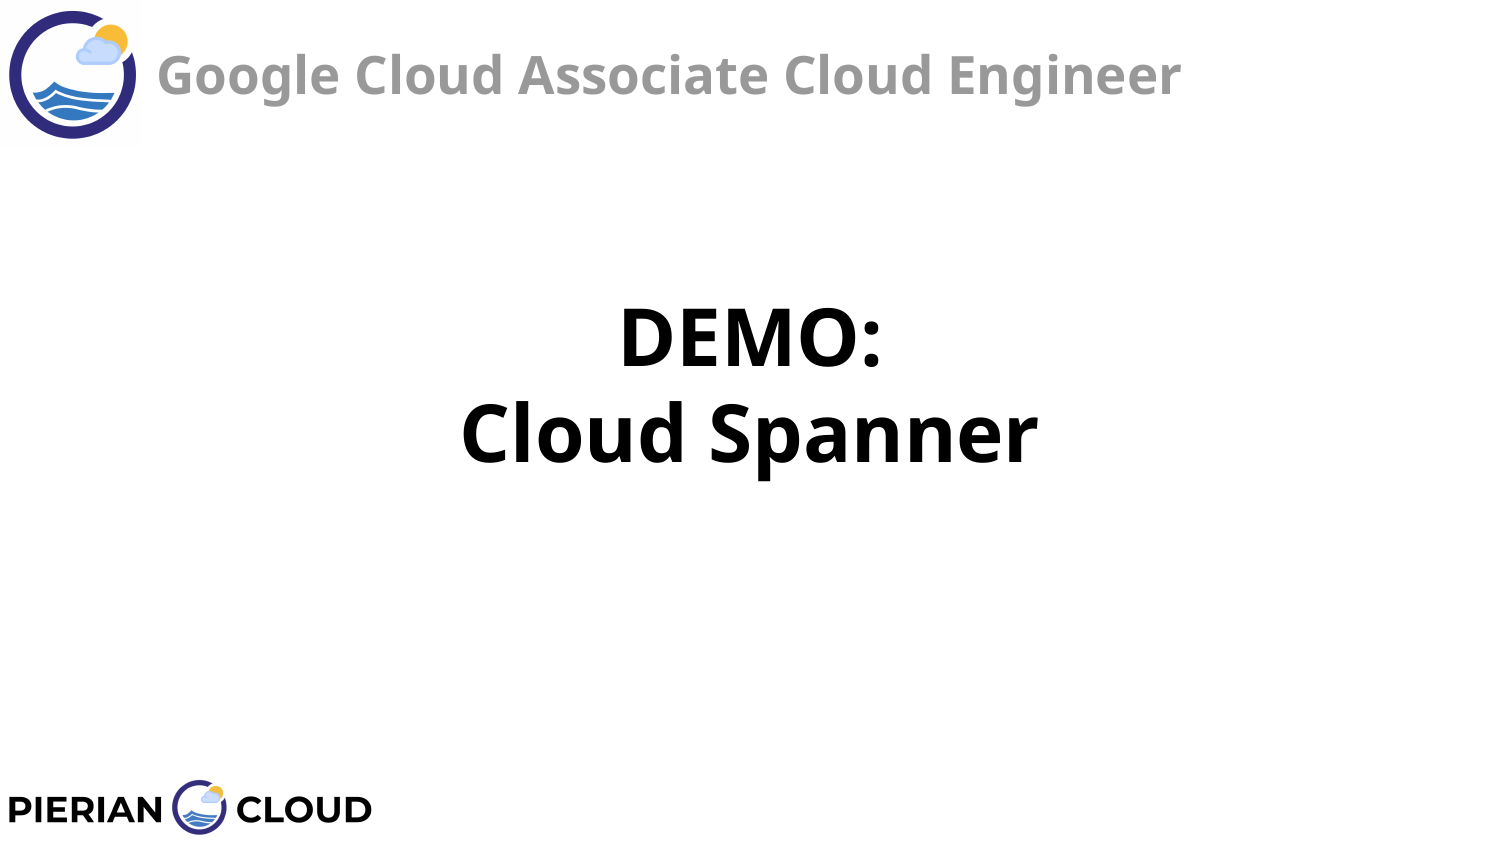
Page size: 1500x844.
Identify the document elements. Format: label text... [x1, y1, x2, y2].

picture [0, 758, 375, 844]
picture [0, 0, 142, 146]
title DEMO: Cloud Spanner [51, 268, 1449, 494]
title Google Cloud Associate Cloud Engineer [146, 25, 1420, 120]
